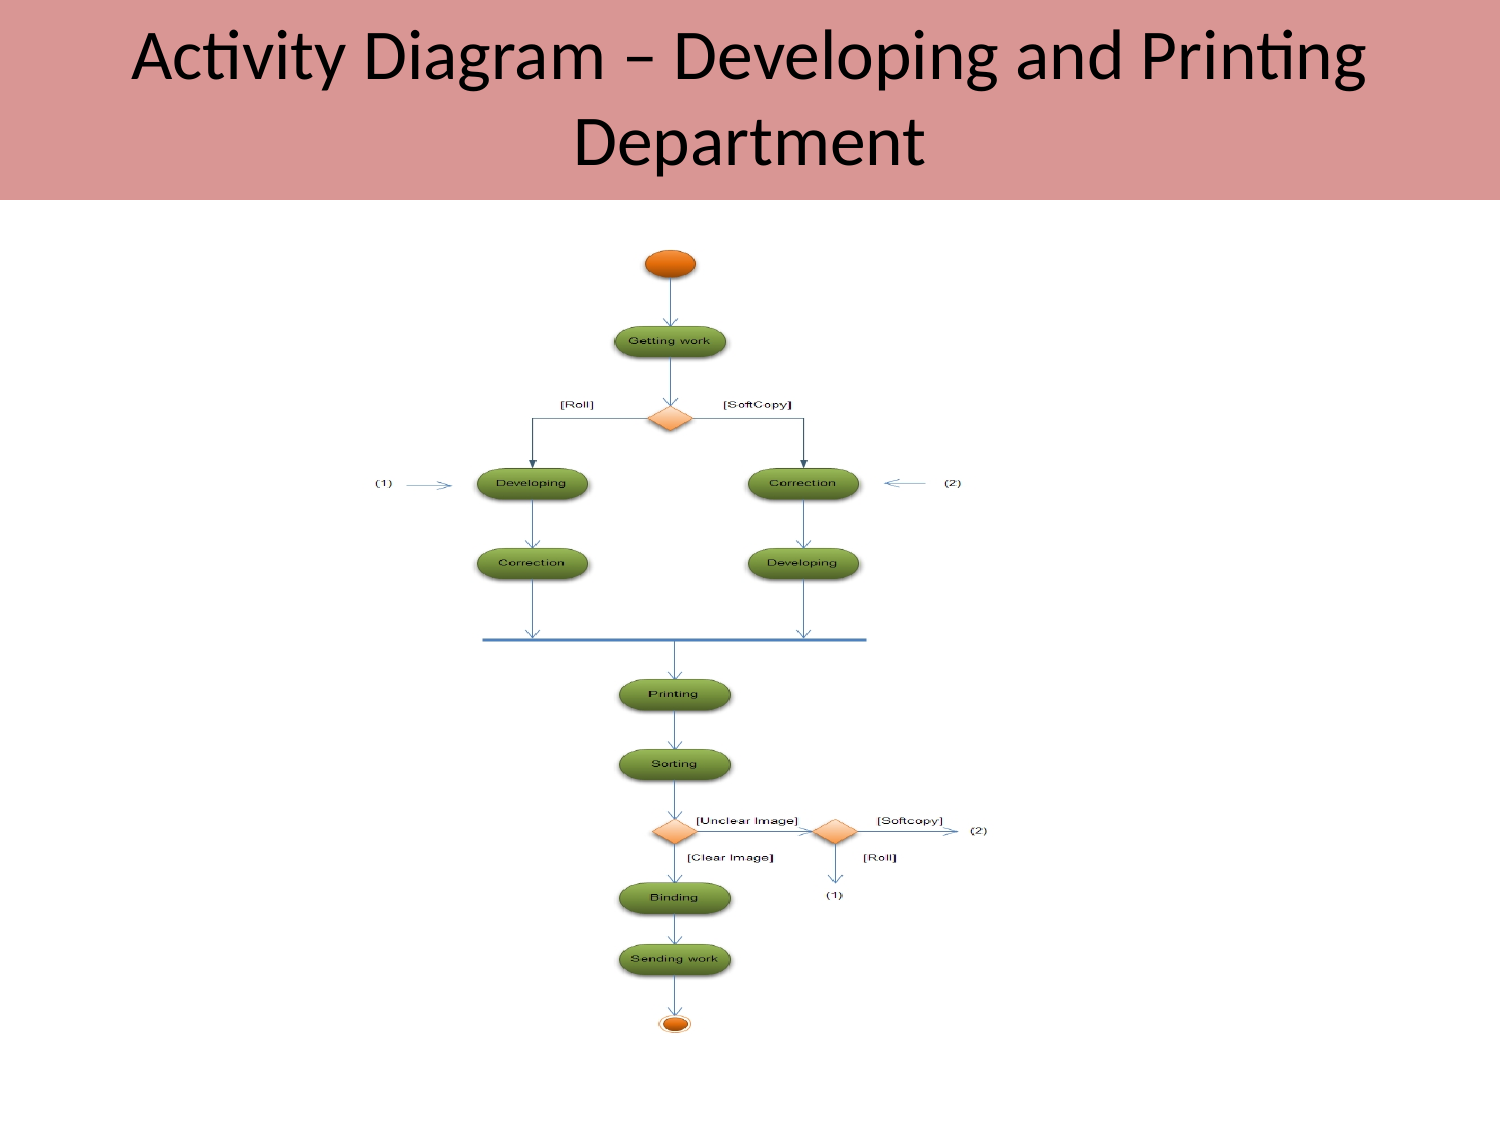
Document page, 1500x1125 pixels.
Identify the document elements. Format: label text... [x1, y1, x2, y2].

title Activity Diagram – Developing and Printing Department [75, 0, 1425, 188]
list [362, 249, 1001, 1038]
text_box [0, 0, 1500, 202]
